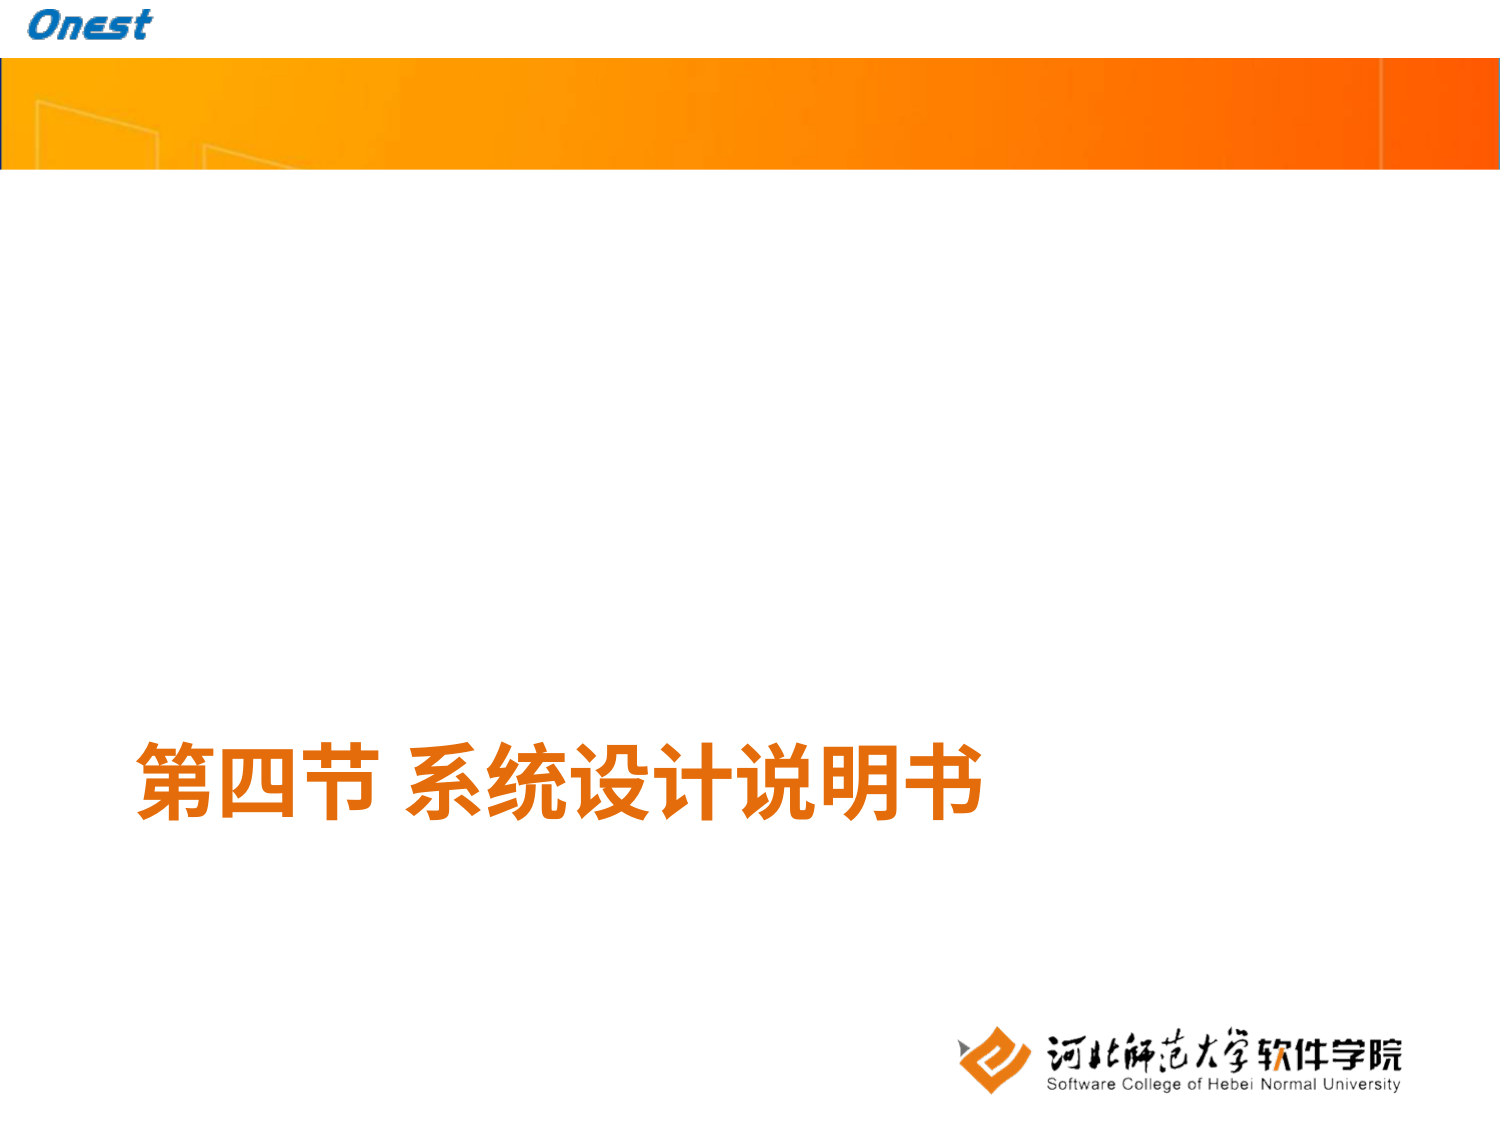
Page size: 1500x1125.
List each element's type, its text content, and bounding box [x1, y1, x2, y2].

picture [938, 1016, 1420, 1106]
picture [23, 9, 160, 43]
picture [0, 58, 1500, 169]
title 第四节 系统设计说明书 [118, 722, 1394, 947]
